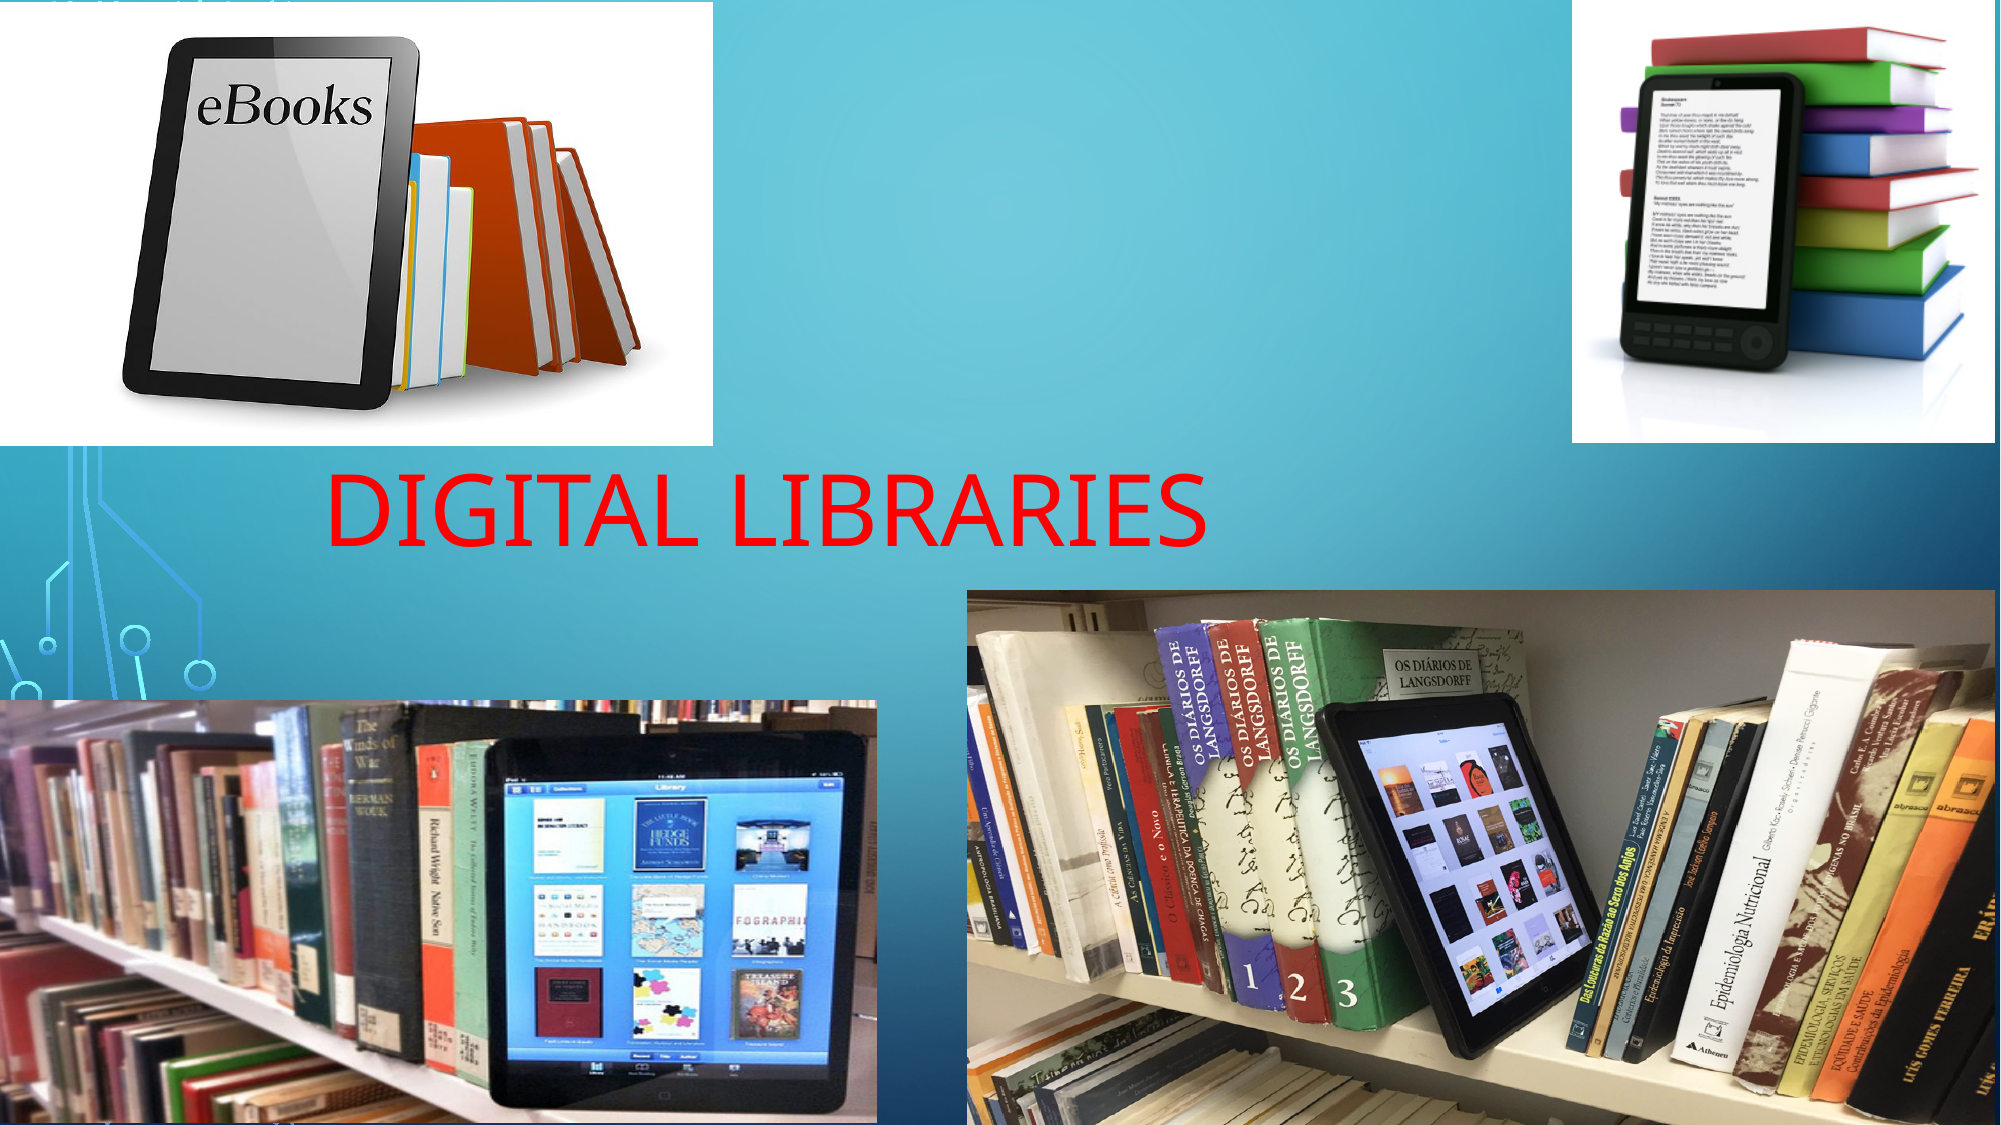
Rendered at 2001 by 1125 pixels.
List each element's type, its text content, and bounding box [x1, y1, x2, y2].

title Digital libraries [307, 184, 1750, 576]
picture [967, 590, 1995, 1125]
picture [1572, 0, 1995, 444]
picture [0, 700, 877, 1123]
picture [0, 2, 714, 447]
